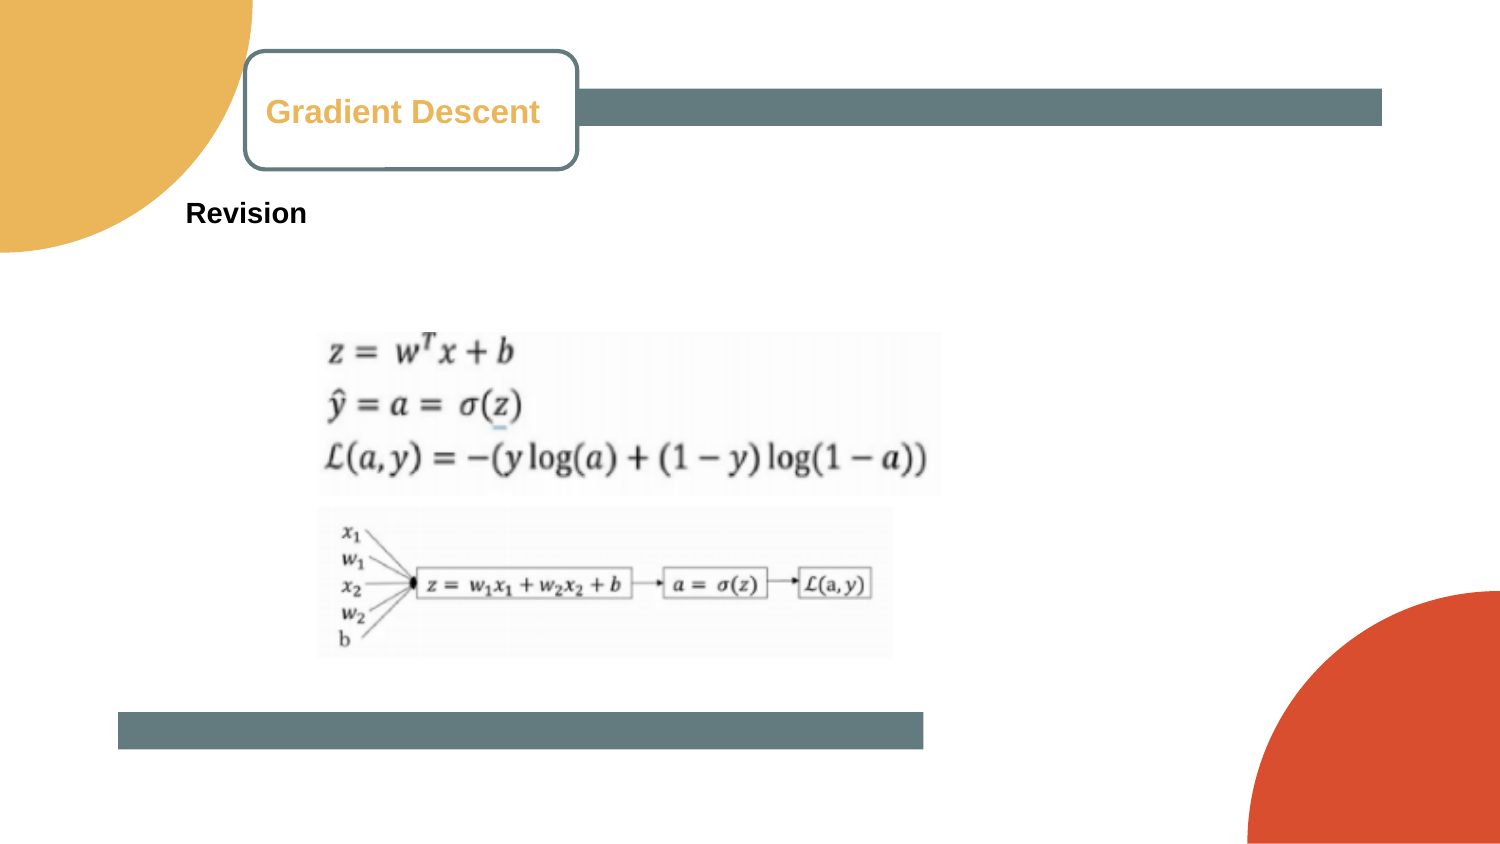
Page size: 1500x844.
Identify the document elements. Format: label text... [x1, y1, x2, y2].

text_box Gradient Descent [242, 48, 580, 172]
text_box Revision [170, 186, 449, 237]
picture [287, 332, 964, 660]
